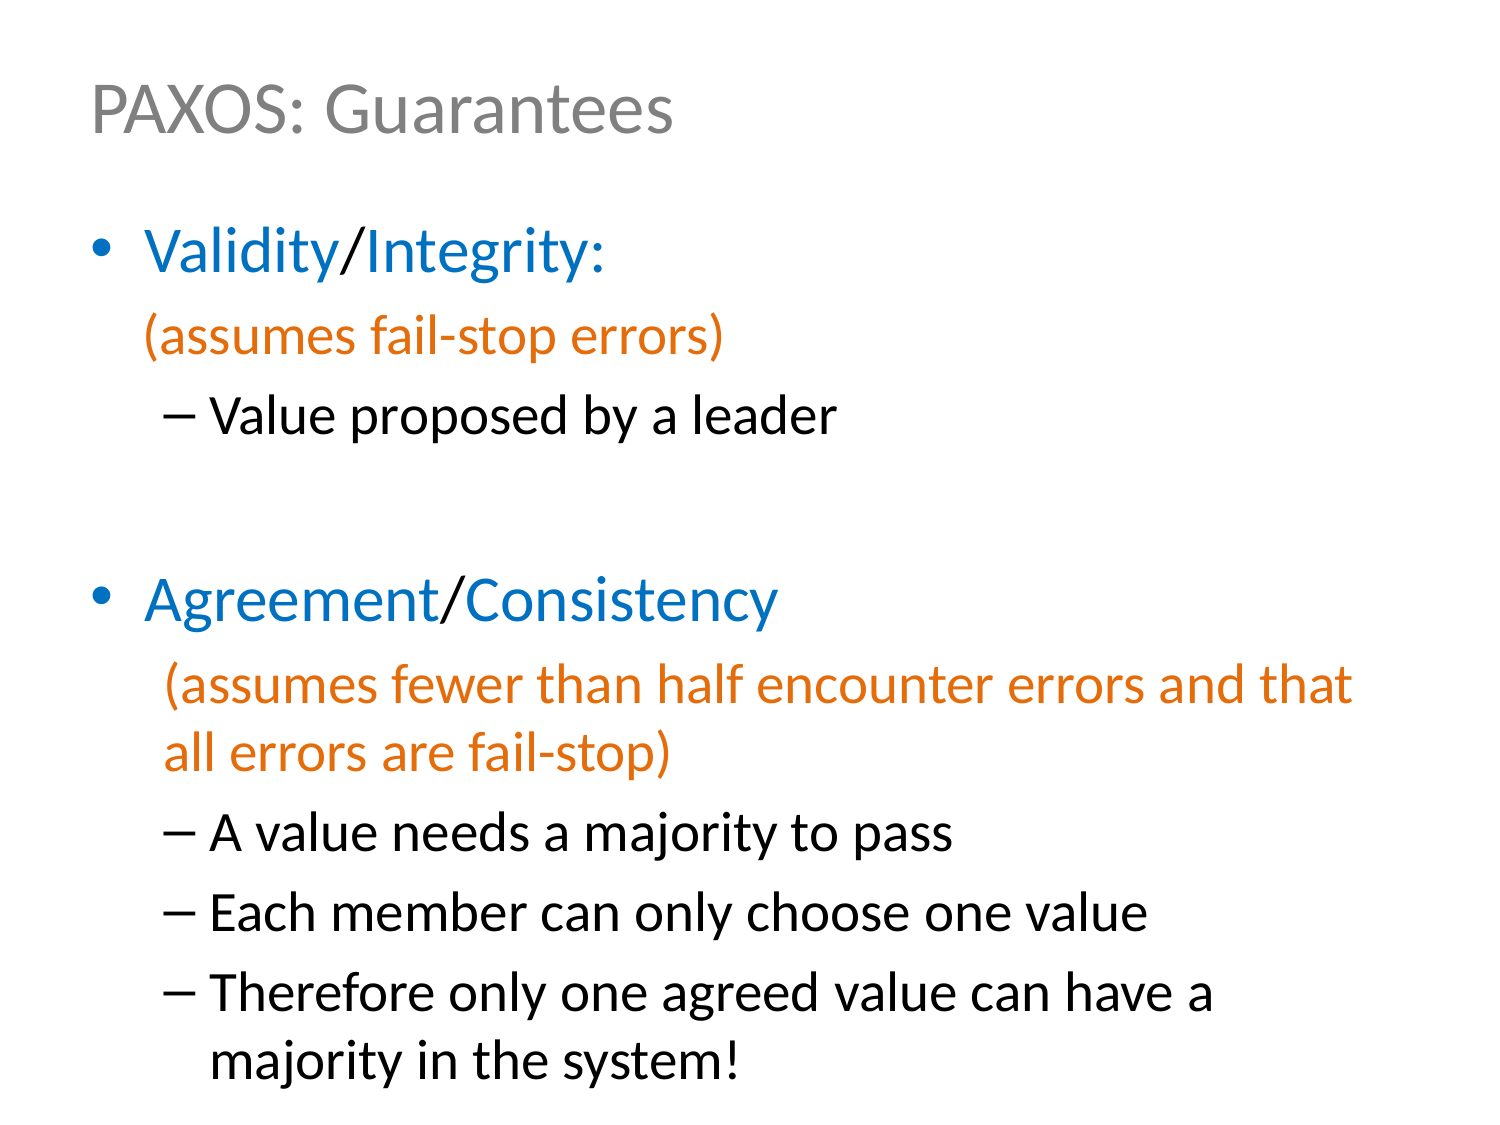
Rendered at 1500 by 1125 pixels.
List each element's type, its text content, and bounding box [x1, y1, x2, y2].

list Validity/Integrity: (assumes fail-stop errors) Value proposed by a leader Agreement/Consistency (assumes fewer than half encounter errors and that all errors are fail-stop) A value needs a majority to pass Each member can only choose one value Therefore only one agreed value can have a majority in the system! [75, 200, 1425, 1100]
title PAXOS: Guarantees [75, 45, 1425, 163]
